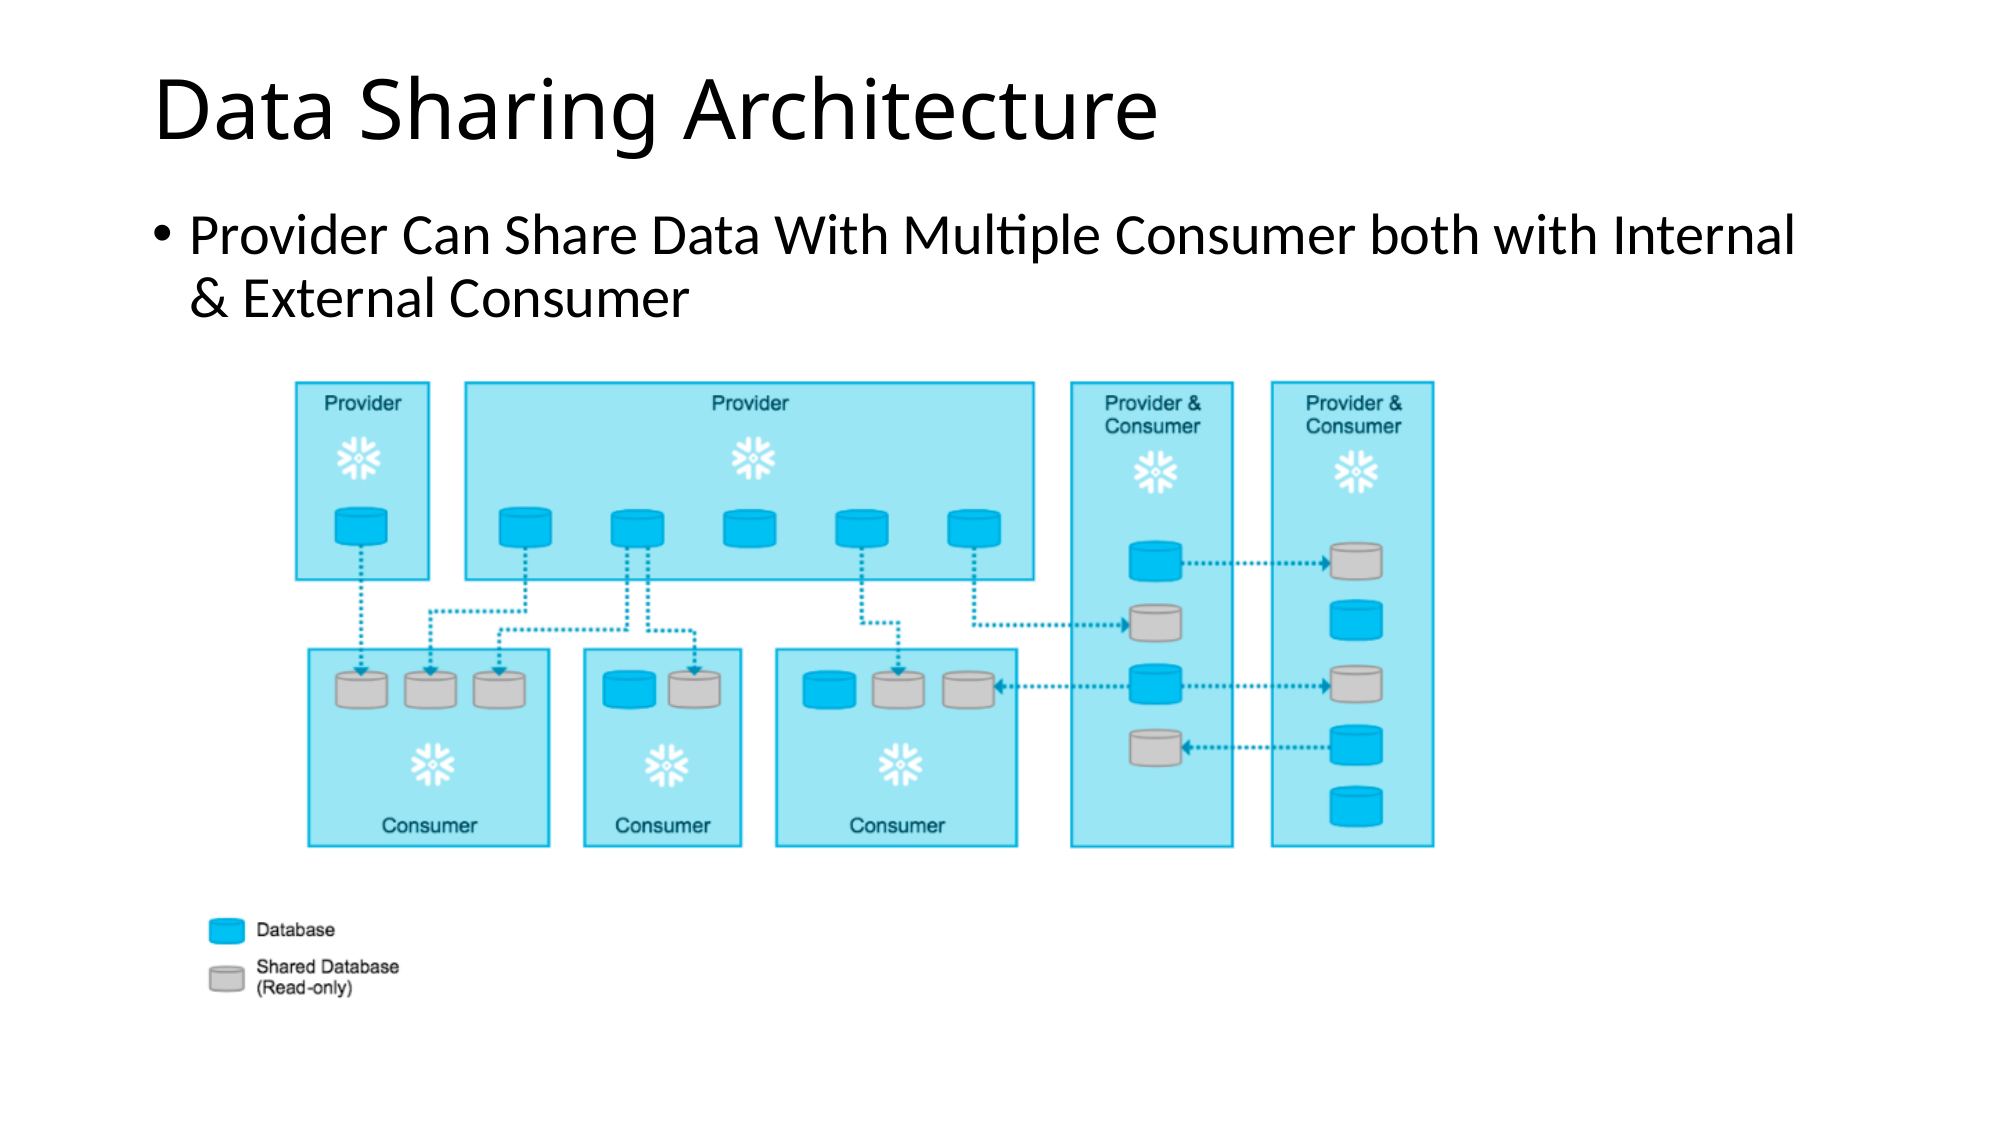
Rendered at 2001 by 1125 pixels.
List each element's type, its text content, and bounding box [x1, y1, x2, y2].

list Provider Can Share Data With Multiple Consumer both with Internal & External Consumer [137, 196, 1863, 1014]
title Data Sharing Architecture [137, 59, 1863, 166]
picture [158, 358, 1483, 1014]
